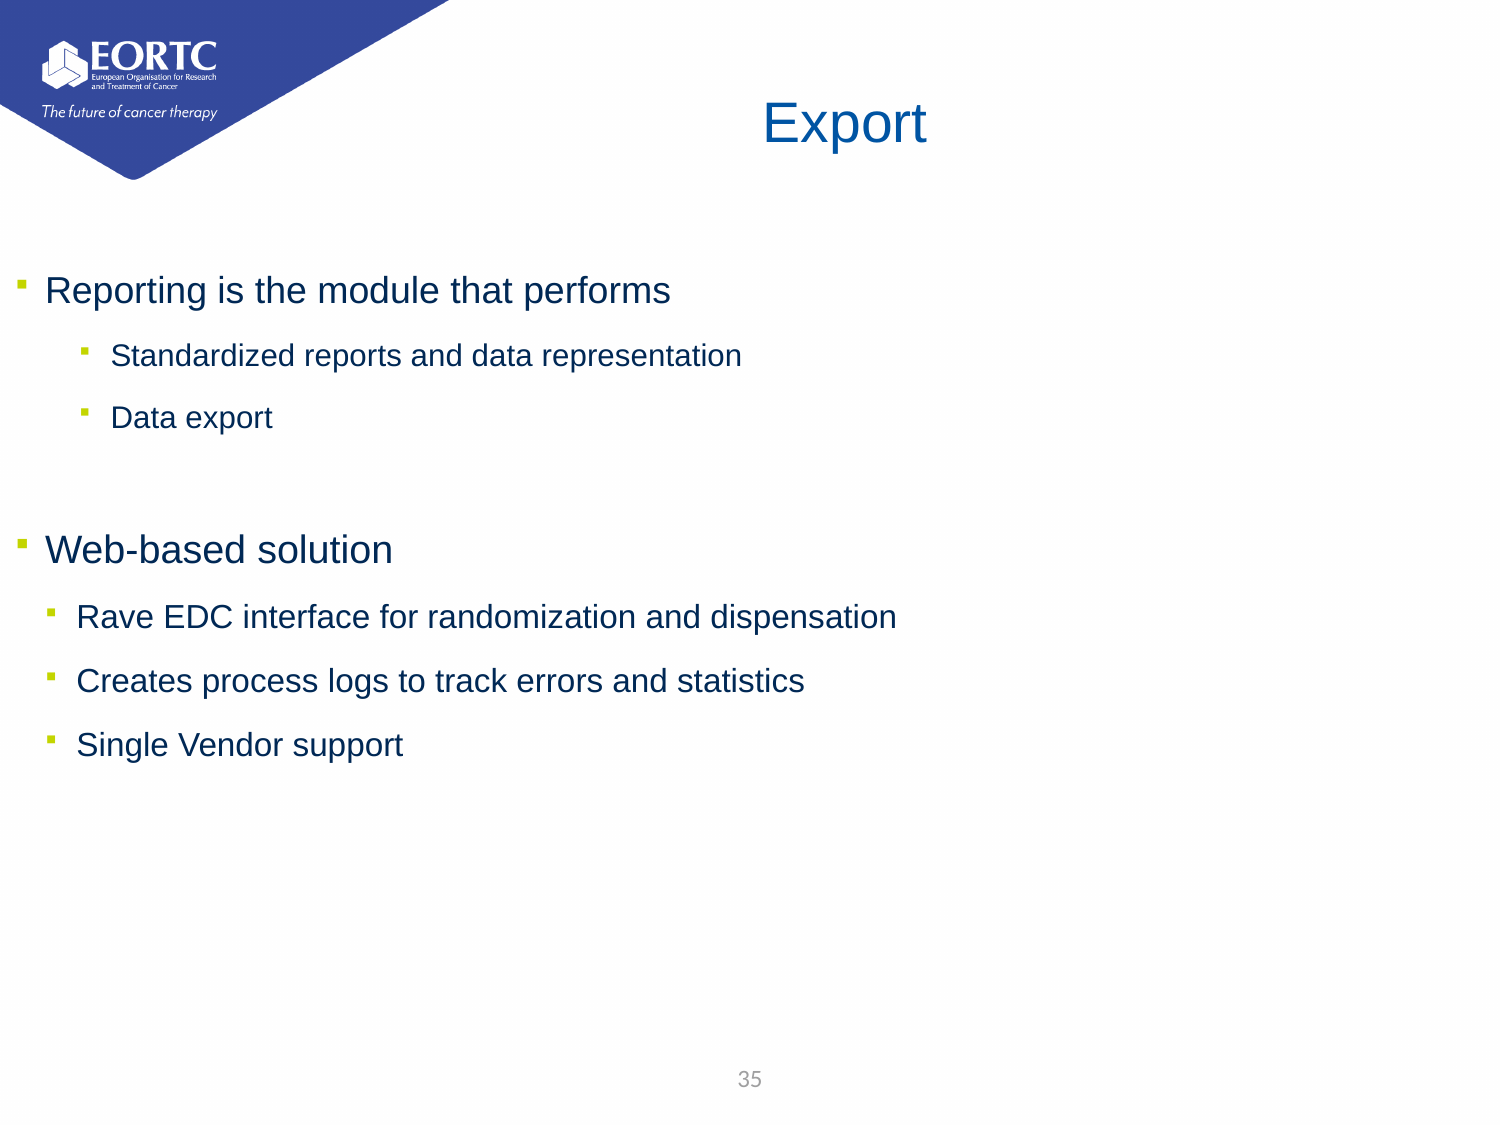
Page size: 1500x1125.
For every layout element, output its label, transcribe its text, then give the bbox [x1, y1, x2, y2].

title Export [265, 78, 1425, 162]
list Reporting is the module that performs Standardized reports and data representation Data export Web-based solution Rave EDC interface for randomization and dispensation Creates process logs to track errors and statistics Single Vendor support [0, 264, 1459, 1048]
slide_number 35 [575, 1048, 925, 1108]
picture [0, 0, 1500, 1125]
